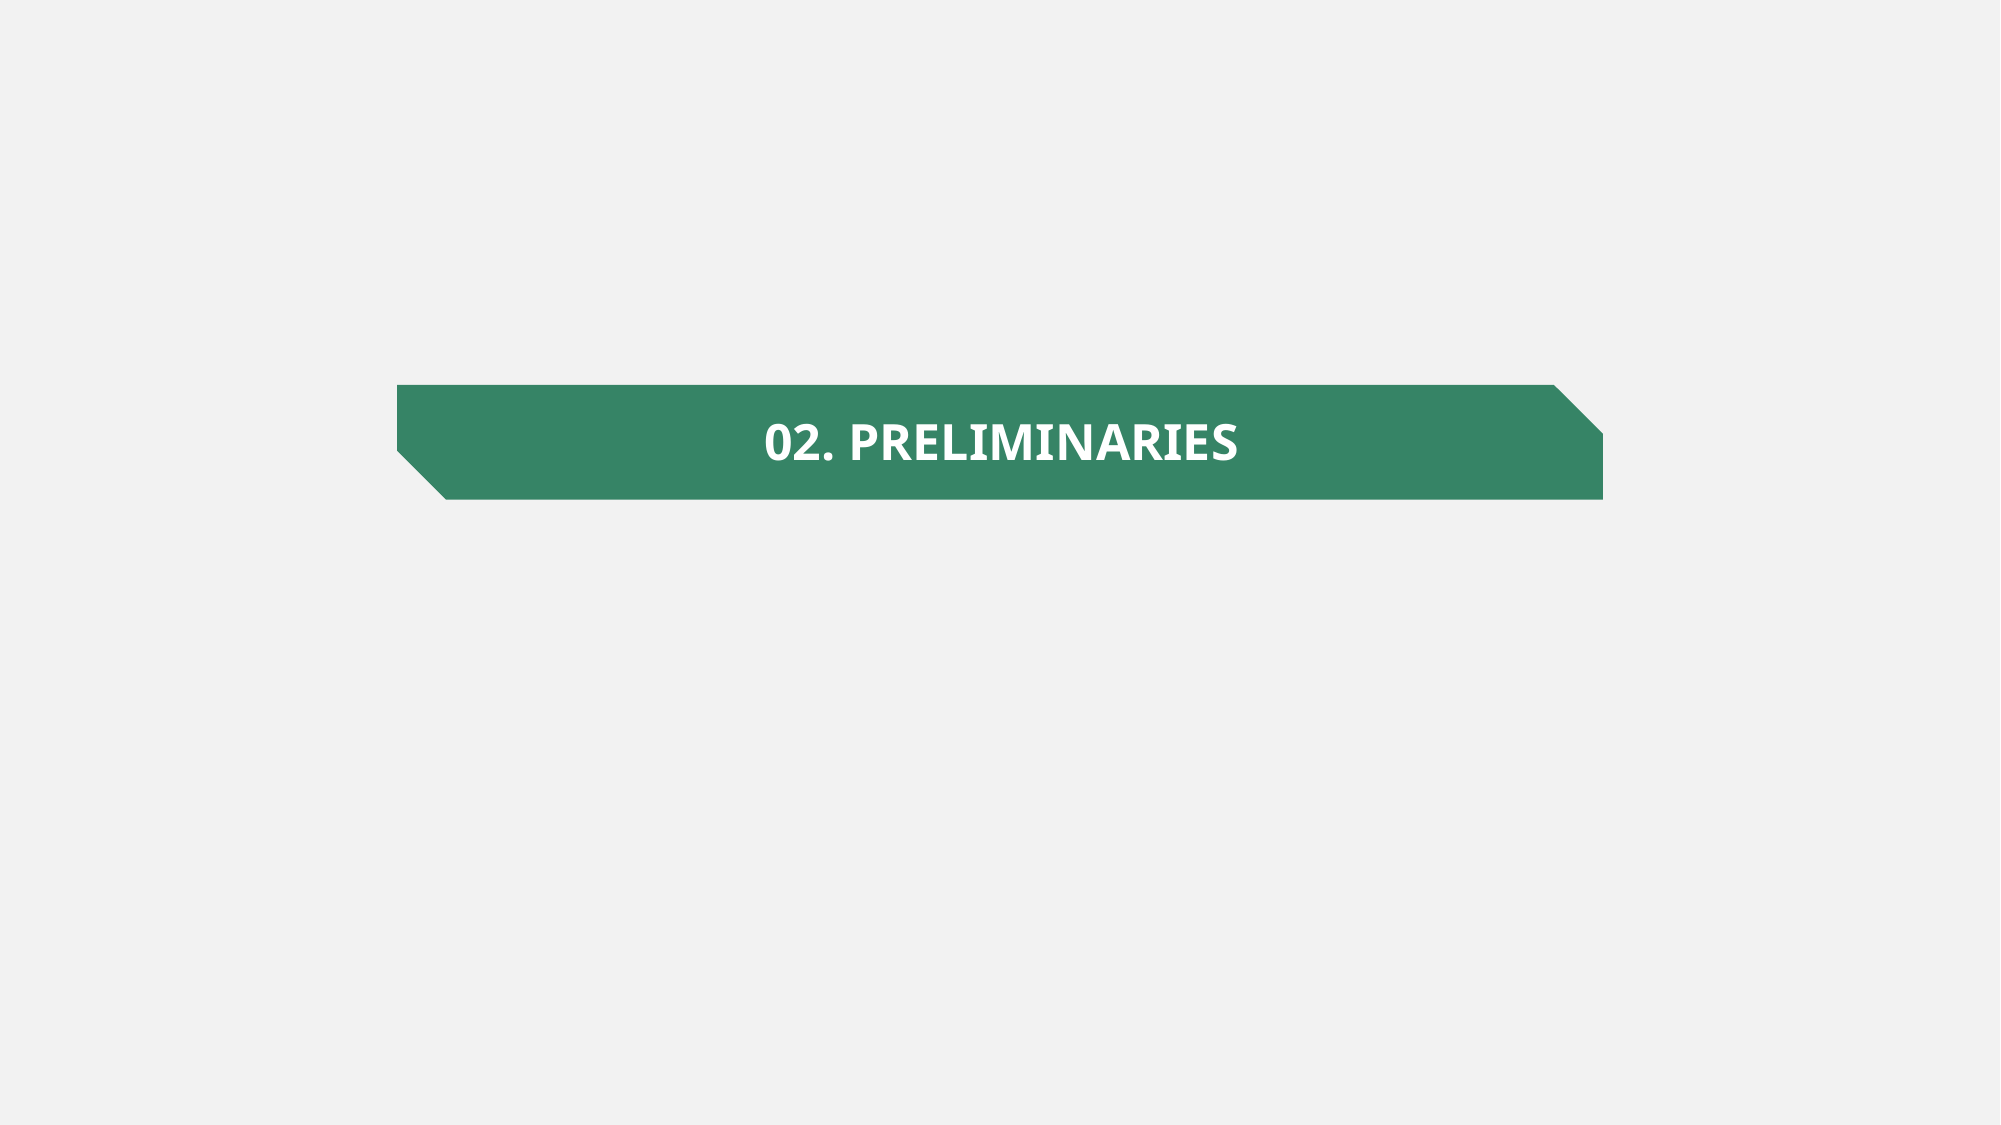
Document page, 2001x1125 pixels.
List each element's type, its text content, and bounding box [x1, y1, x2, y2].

text_box 02. PRELIMINARIES [699, 402, 1303, 478]
